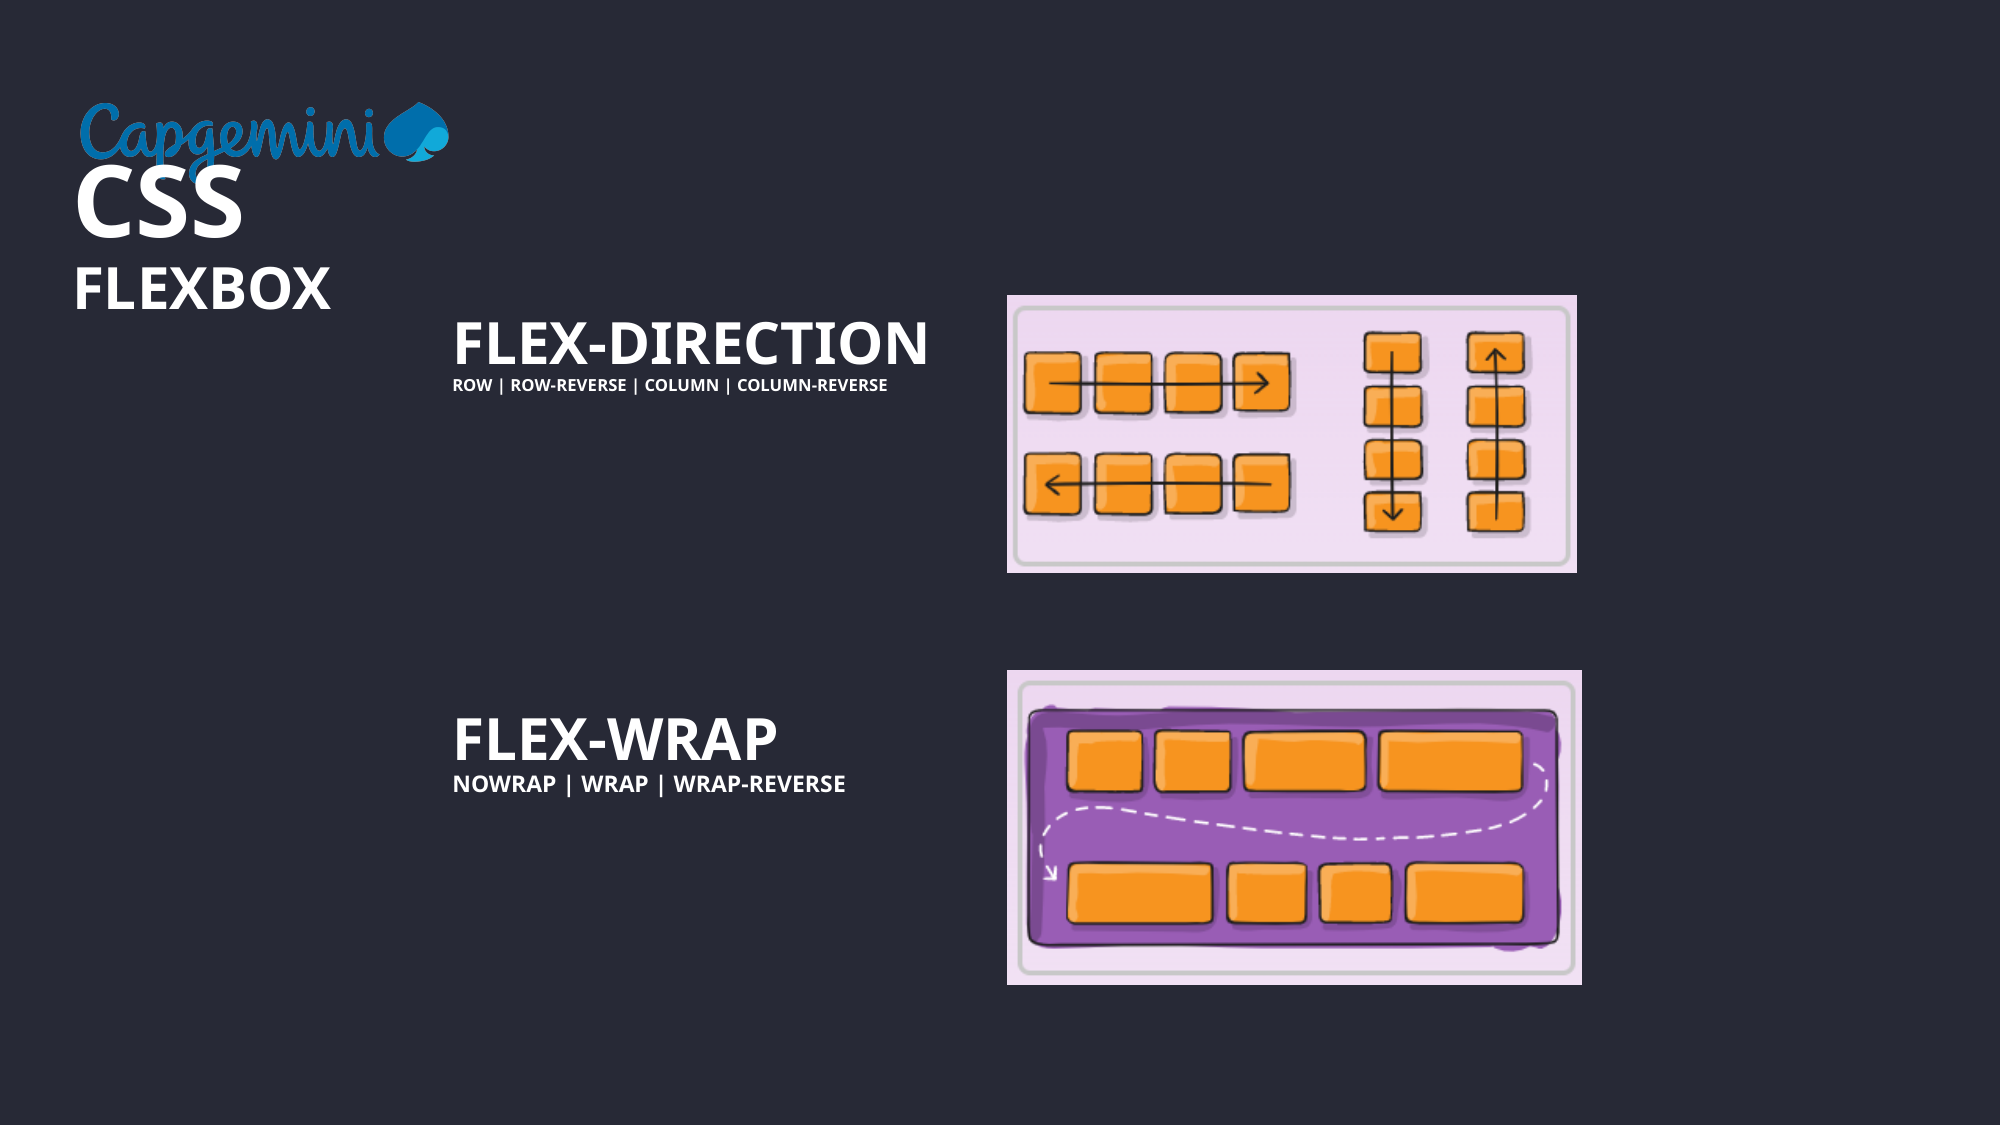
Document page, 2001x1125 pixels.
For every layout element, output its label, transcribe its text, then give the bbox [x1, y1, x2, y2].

picture [16, 42, 513, 244]
picture [1007, 295, 1577, 573]
picture [1007, 670, 1582, 986]
title Css flexbox [66, 204, 1934, 550]
text_box flex-direction row | row-reverse | column | column-reverse flex-wrap nowrap | wrap | wrap-reverse [446, 251, 2000, 906]
